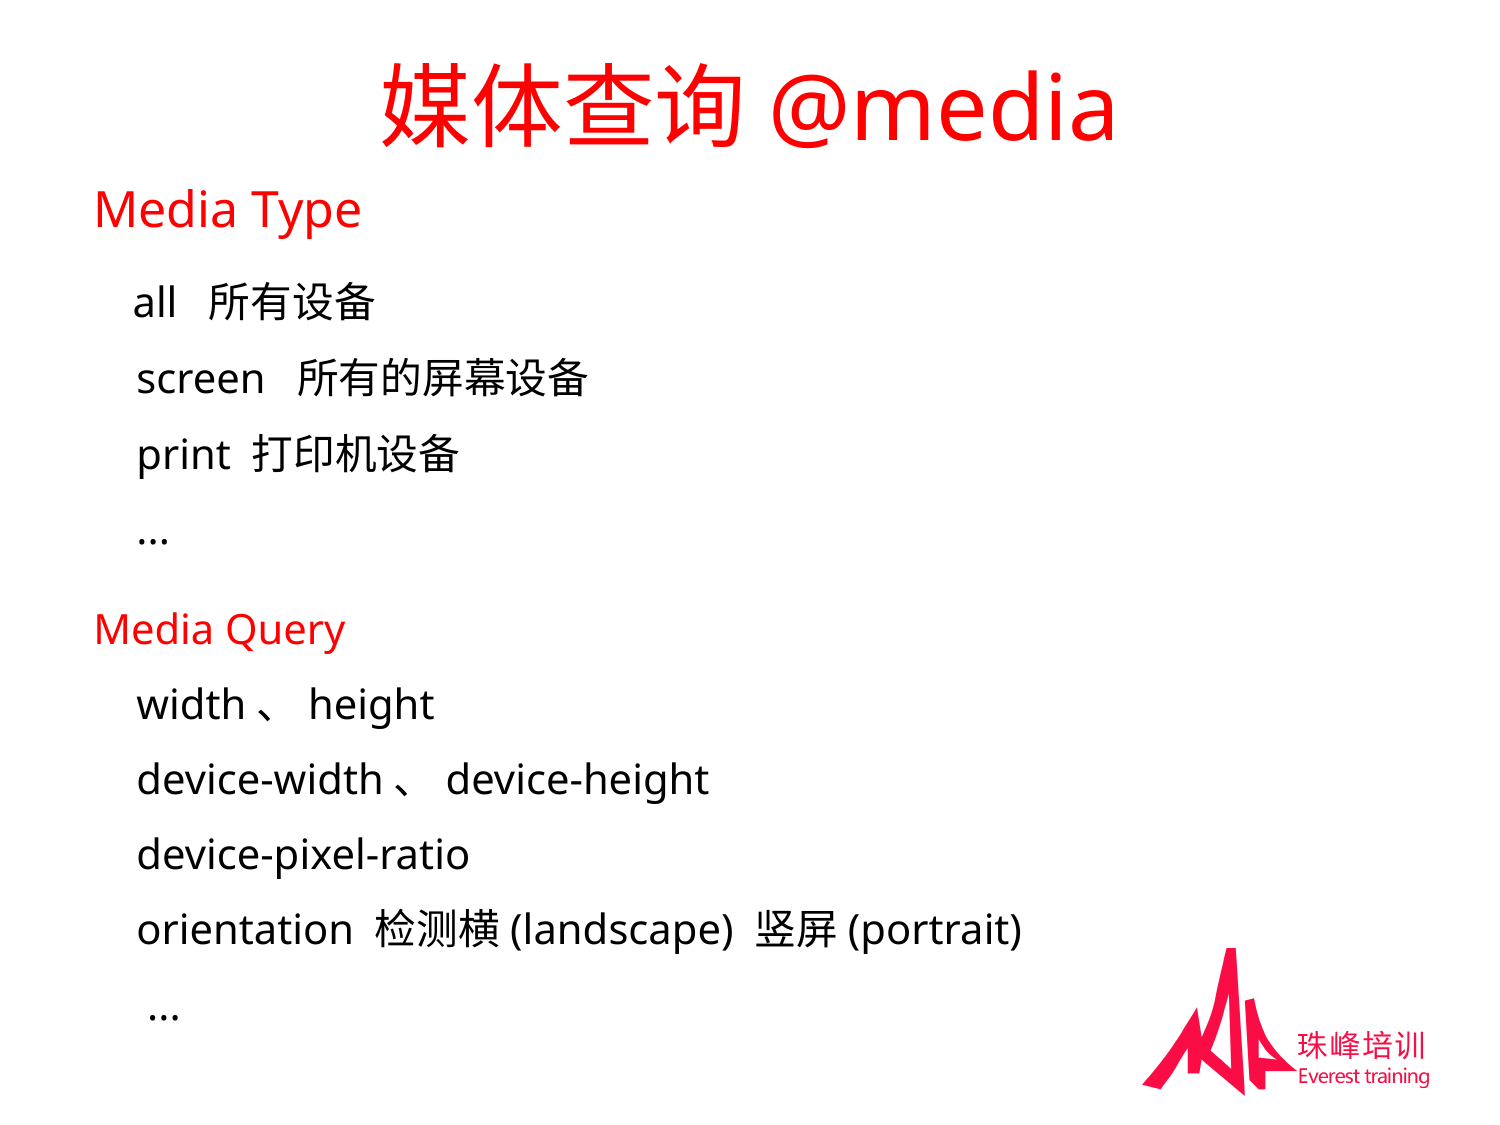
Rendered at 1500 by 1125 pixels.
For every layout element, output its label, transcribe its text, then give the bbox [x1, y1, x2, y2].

title 媒体查询@media [75, 10, 1425, 198]
list Media Type all 所有设备 screen 所有的屏幕设备 print 打印机设备 ... Media Query width、height device-width、device-height device-pixel-ratio orientation 检测横(landscape) 竖屏(portrait) ... [78, 169, 1429, 1040]
picture [1142, 948, 1429, 1097]
